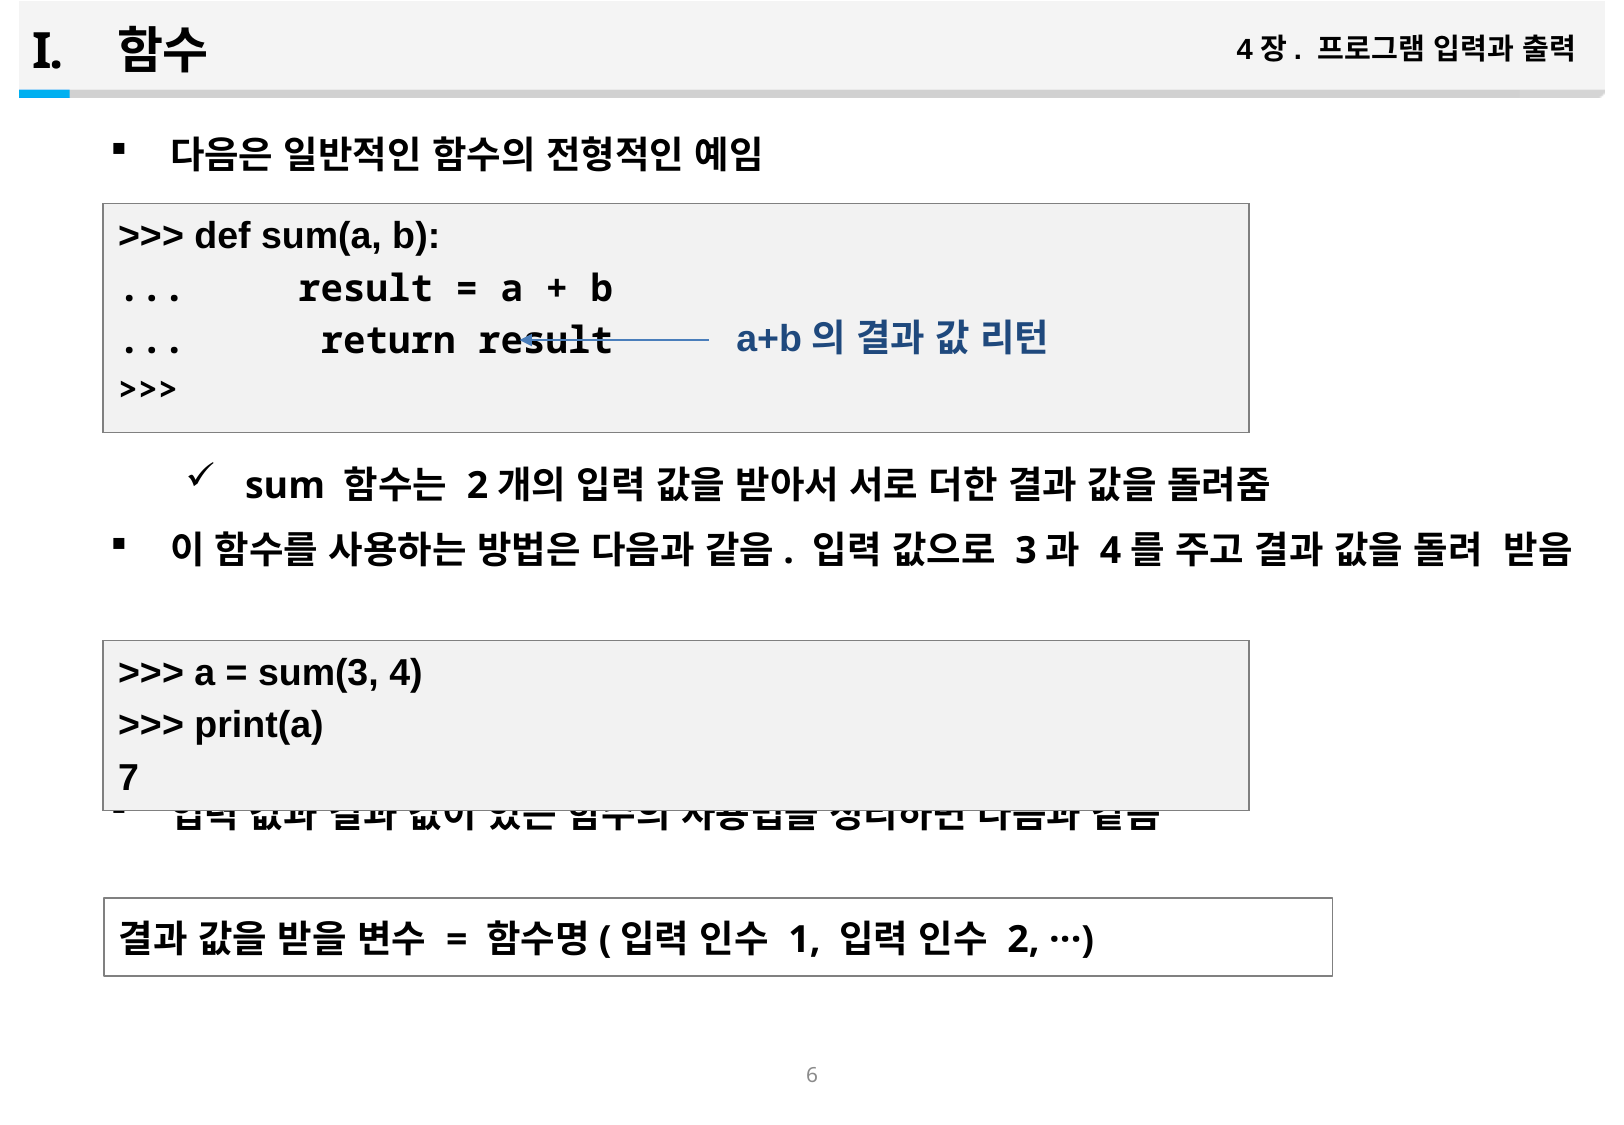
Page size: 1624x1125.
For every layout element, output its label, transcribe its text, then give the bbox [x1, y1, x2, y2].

text_box >>> a = sum(3, 4) >>> print(a) 7 [103, 640, 1250, 811]
text_box 4장. 프로그램 입력과 출력 [1221, 22, 1592, 73]
picture [19, 1, 1605, 98]
text_box 다음은 일반적인 함수의 전형적인 예임 sum 함수는 2개의 입력 값을 받아서 서로 더한 결과 값을 돌려줌 이 함수를 사용하는 방법은 다음과 같음. 입력 값으로 3과 4를 주고 결과 값을 돌려 받음 입력 값과 결과 값이 있는 함수의 사용법을 정리하면 다음과 같음 [20, 123, 1602, 843]
list 함수 [17, 11, 1167, 85]
text_box a+b의 결과 값 리턴 [721, 306, 1065, 367]
text_box >>> def sum(a, b): ... result = a + b ... return result >>> [103, 203, 1250, 433]
text_box 결과 값을 받을 변수 = 함수명(입력 인수 1, 입력 인수 2, ···) [102, 896, 1335, 978]
slide_number 5 [622, 1045, 1002, 1106]
